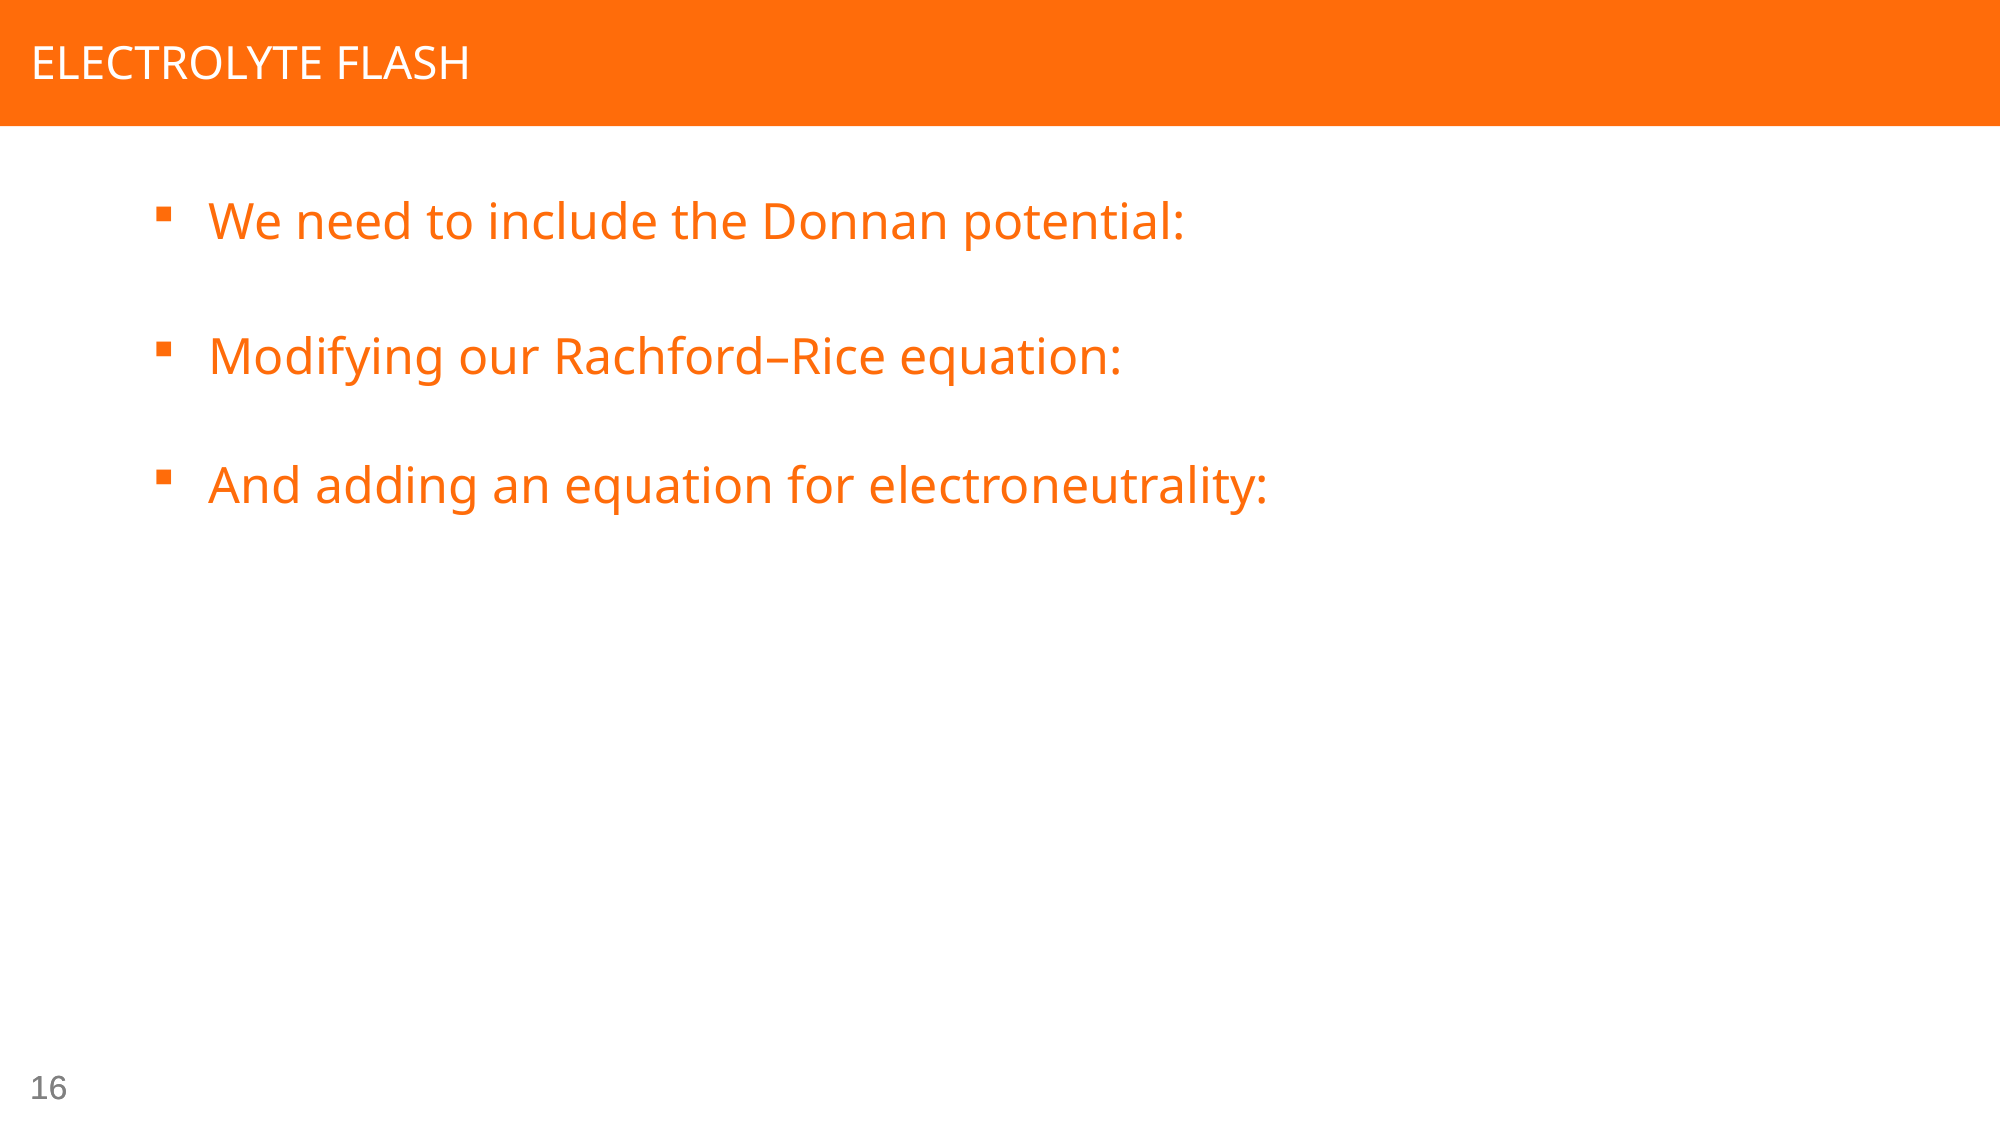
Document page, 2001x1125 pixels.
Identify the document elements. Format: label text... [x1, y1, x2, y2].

title Electrolyte Flash [15, 22, 920, 108]
